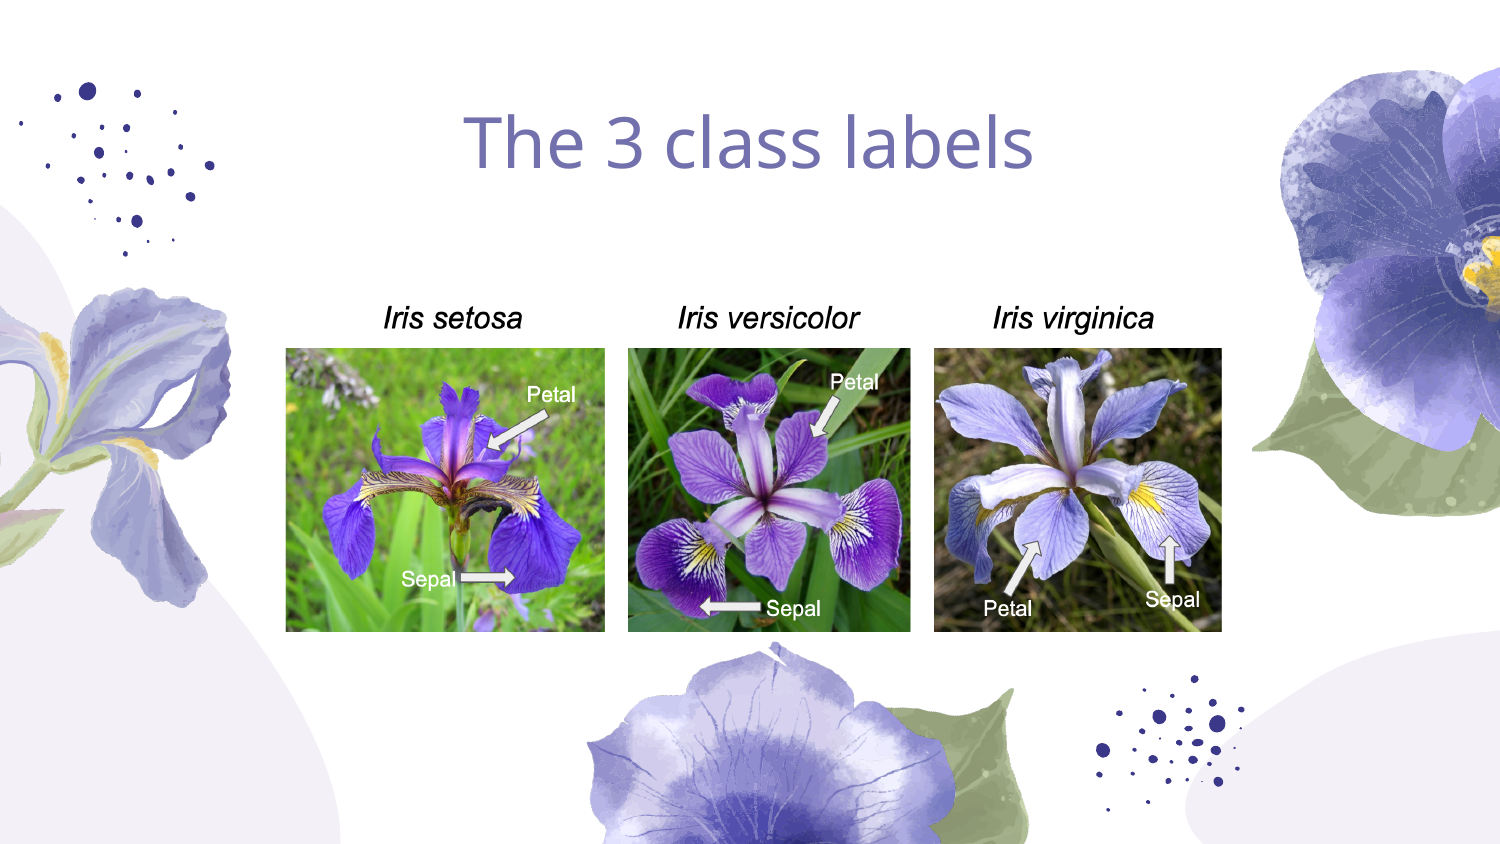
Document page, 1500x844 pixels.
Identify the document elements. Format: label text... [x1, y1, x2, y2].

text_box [17, 81, 216, 258]
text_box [1217, 44, 1500, 589]
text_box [516, 645, 1103, 844]
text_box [1093, 674, 1245, 812]
title The 3 class labels [218, 82, 1211, 177]
picture [0, 139, 1228, 796]
